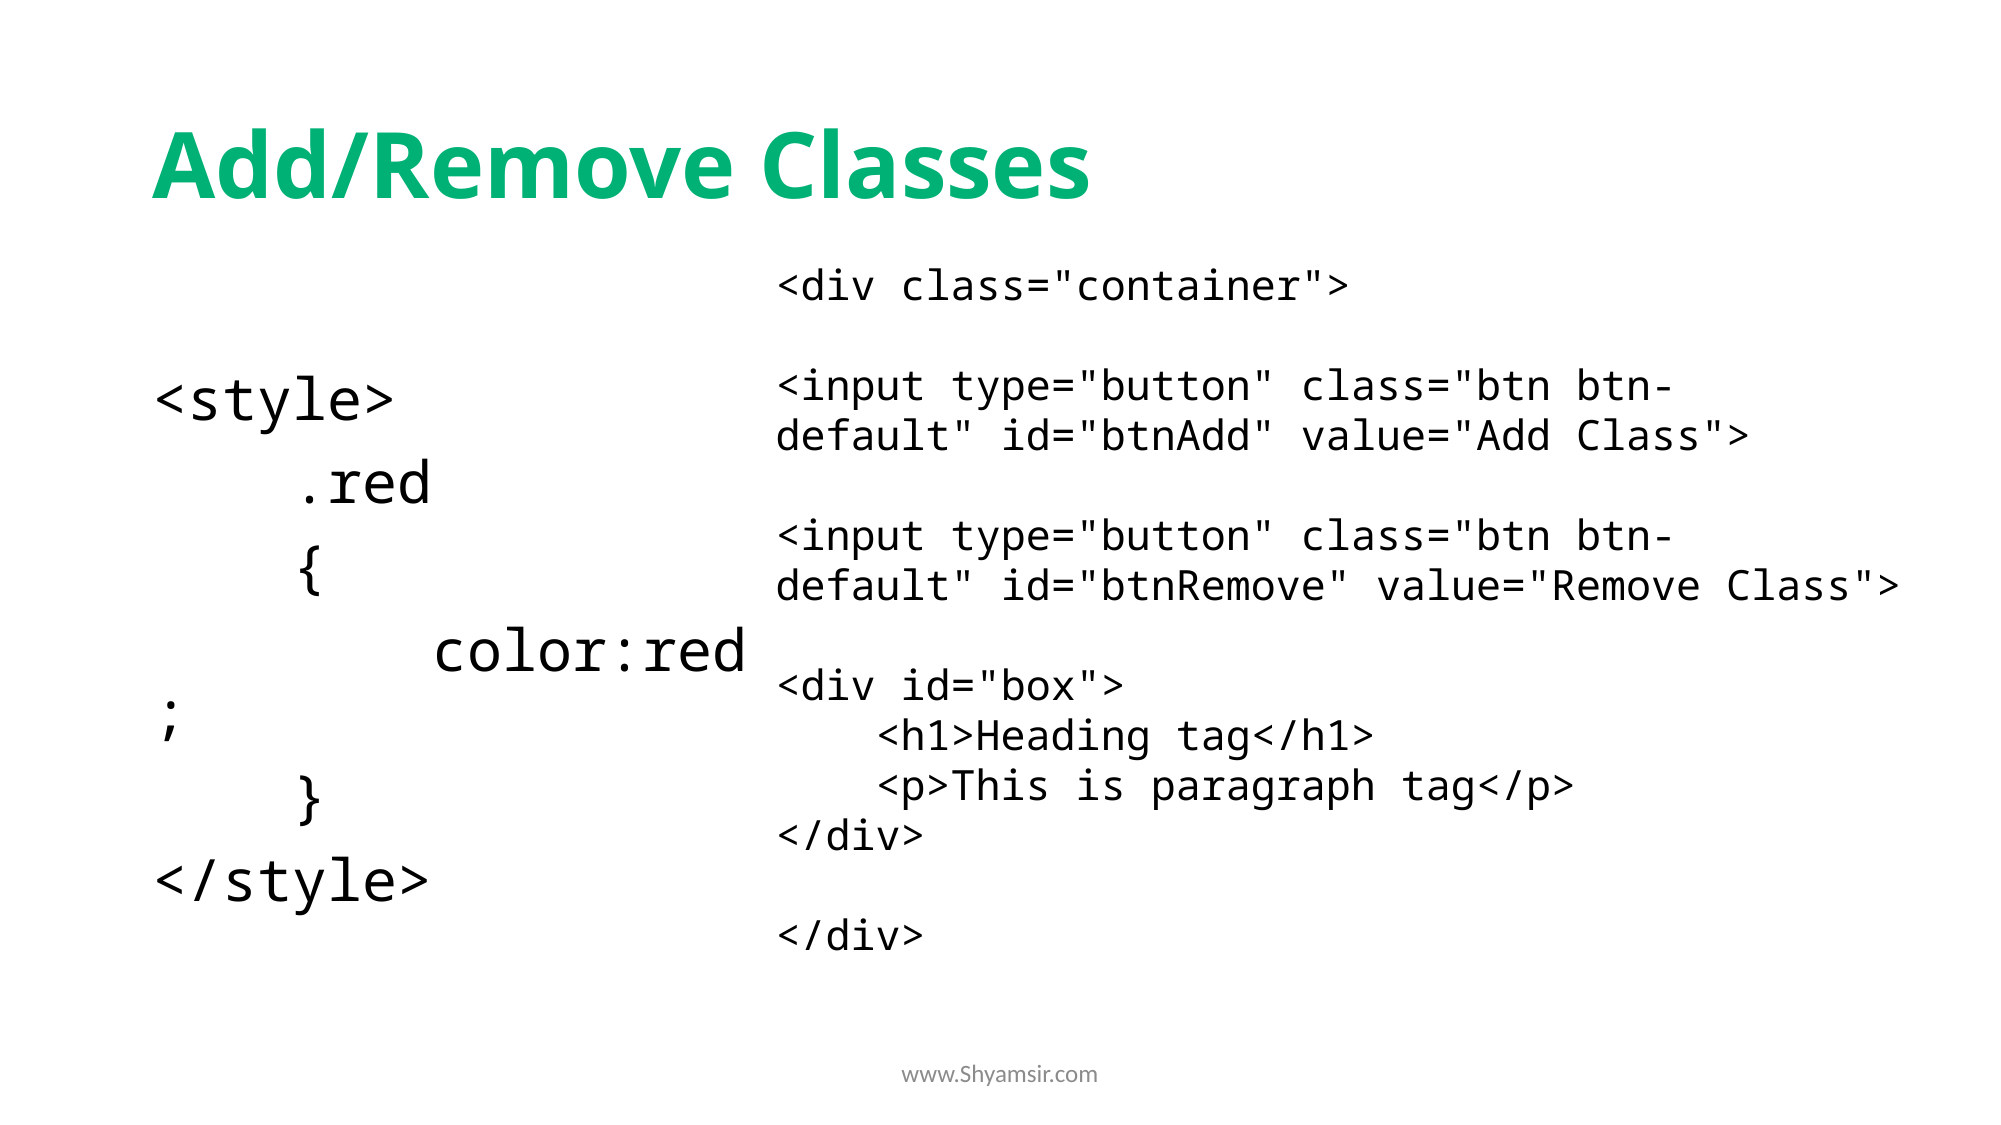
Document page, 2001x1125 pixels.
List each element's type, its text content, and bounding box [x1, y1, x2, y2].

title Add/Remove Classes [137, 59, 1863, 278]
footer www.Shyamsir.com [662, 1042, 1338, 1103]
text_box <div class="container"> <input type="button" class="btn btn-default" id="btnAdd" value="Add Class"> <input type="button" class="btn btn-default" id="btnRemove" value="Remove Class"> <div id="box"> <h1>Heading tag</h1> <p>This is paragraph tag</p> </div> </div> [760, 201, 2000, 967]
list <style> .red { color:red; } </style> [137, 299, 794, 1014]
